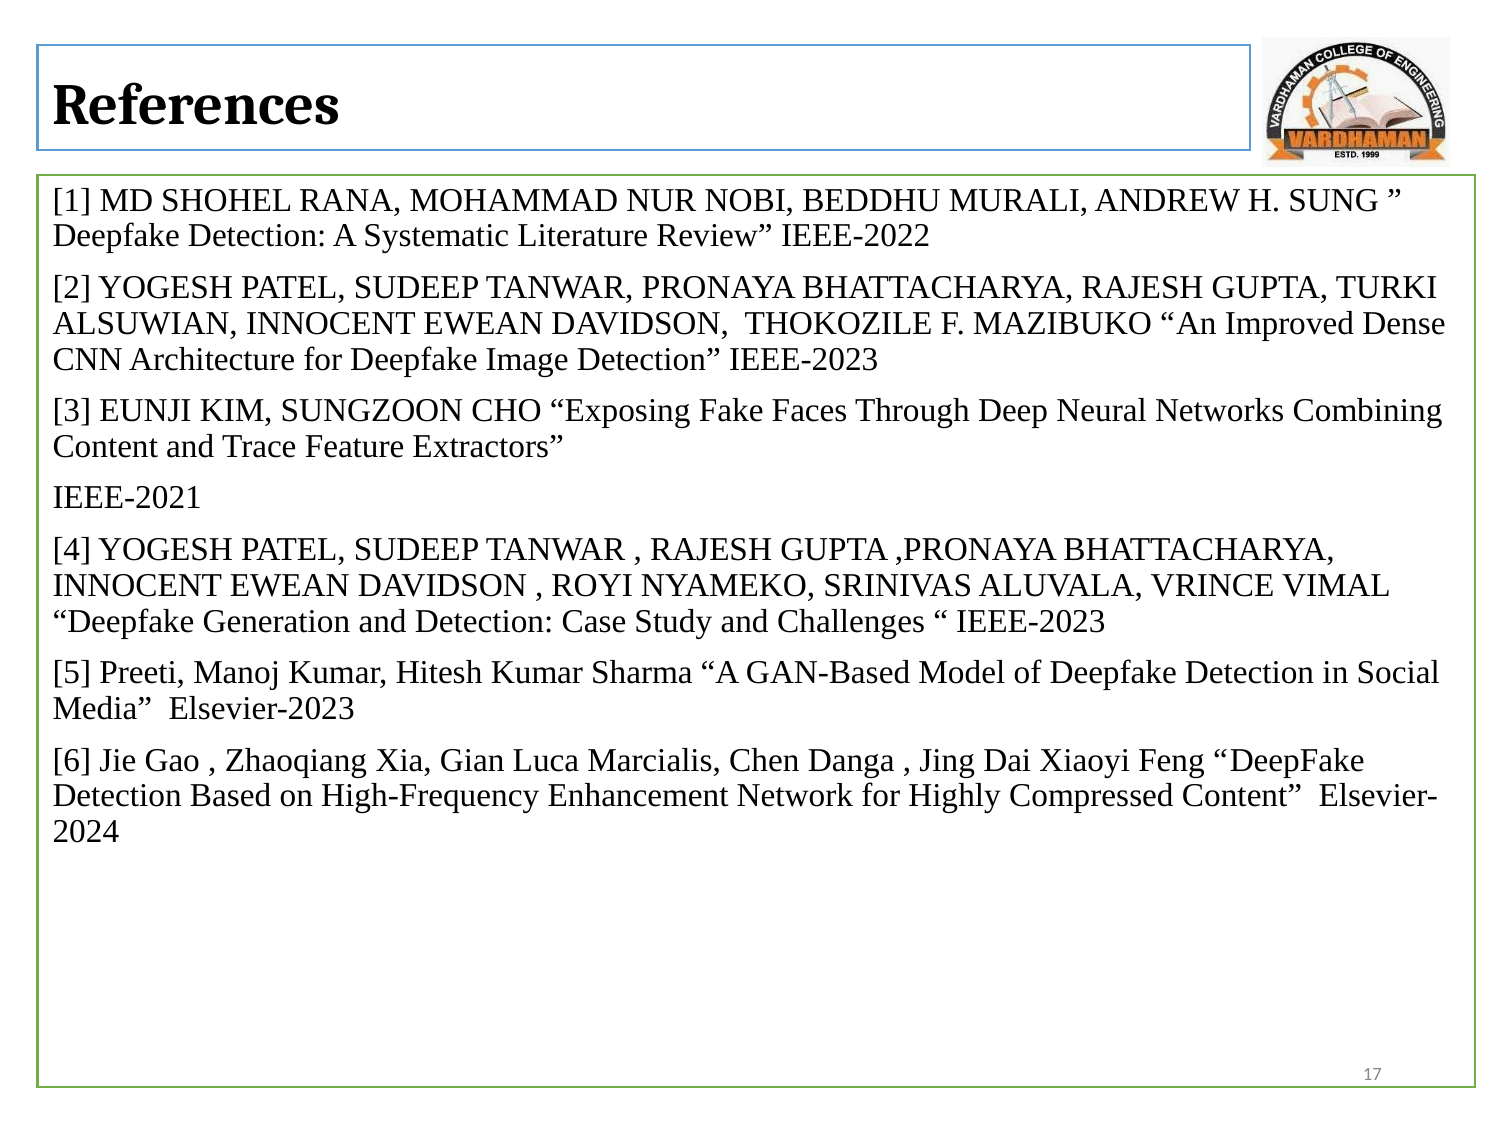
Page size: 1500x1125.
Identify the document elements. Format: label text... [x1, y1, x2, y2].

title References [36, 44, 1251, 151]
picture [1262, 37, 1450, 167]
list [1] MD SHOHEL RANA, MOHAMMAD NUR NOBI, BEDDHU MURALI, ANDREW H. SUNG ” Deepfake Detection: A Systematic Literature Review” IEEE-2022 [2] YOGESH PATEL, SUDEEP TANWAR, PRONAYA BHATTACHARYA, RAJESH GUPTA, TURKI ALSUWIAN, INNOCENT EWEAN DAVIDSON, THOKOZILE F. MAZIBUKO “An Improved Dense CNN Architecture for Deepfake Image Detection” IEEE-2023 [3] EUNJI KIM, SUNGZOON CHO “Exposing Fake Faces Through Deep Neural Networks Combining Content and Trace Feature Extractors” IEEE-2021 [4] YOGESH PATEL, SUDEEP TANWAR , RAJESH GUPTA ,PRONAYA BHATTACHARYA, INNOCENT EWEAN DAVIDSON , ROYI NYAMEKO, SRINIVAS ALUVALA, VRINCE VIMAL “Deepfake Generation and Detection: Case Study and Challenges “ IEEE-2023 [5] Preeti, Manoj Kumar, Hitesh Kumar Sharma “A GAN-Based Model of Deepfake Detection in Social Media” Elsevier-2023 [6] Jie Gao , Zhaoqiang Xia, Gian Luca Marcialis, Chen Danga , Jing Dai Xiaoyi Feng “DeepFake Detection Based on High-Frequency Enhancement Network for Highly Compressed Content” Elsevier-2024 [36, 174, 1476, 1088]
slide_number 17 [1059, 1042, 1397, 1103]
